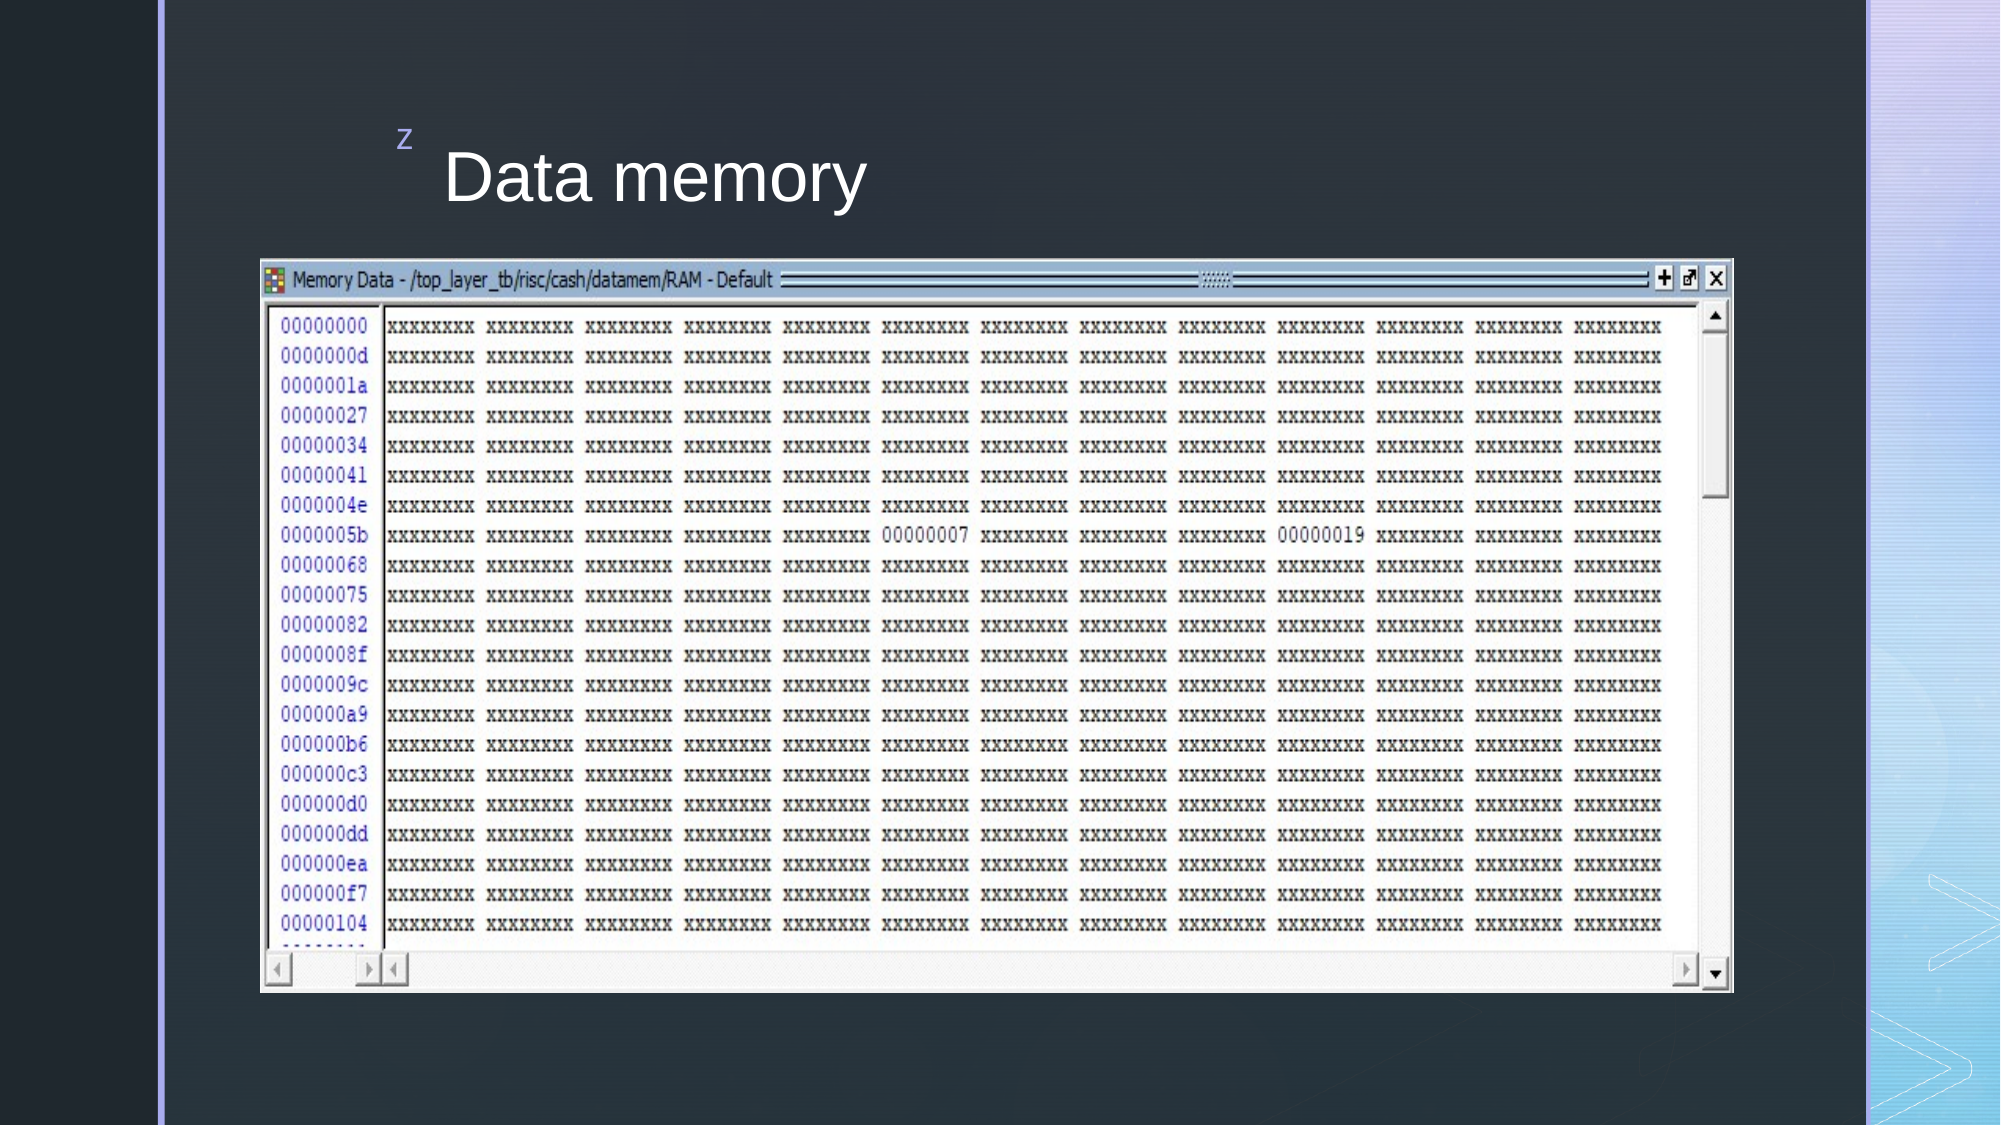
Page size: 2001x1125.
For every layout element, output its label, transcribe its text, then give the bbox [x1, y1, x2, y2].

title Data memory [428, 132, 1734, 257]
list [260, 257, 1735, 993]
picture [1871, 0, 2001, 1125]
